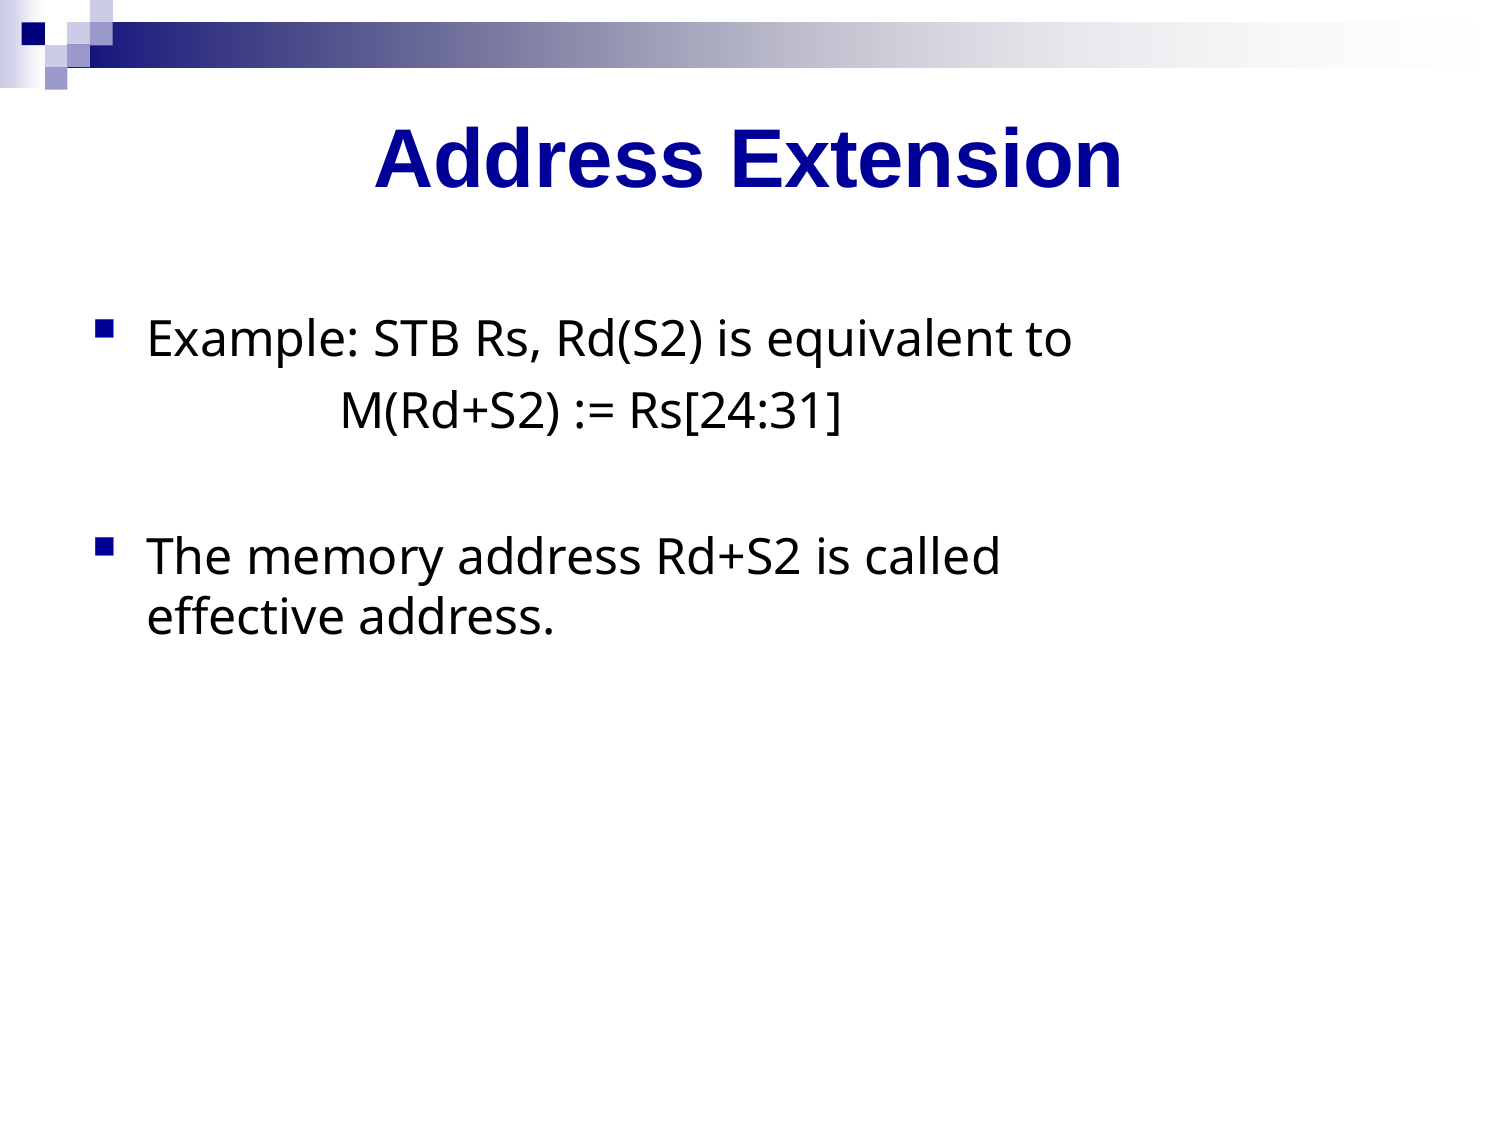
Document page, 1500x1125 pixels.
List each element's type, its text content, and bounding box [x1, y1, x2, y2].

picture [90, 22, 1500, 68]
title Address Extension [83, 76, 1417, 292]
picture [0, 0, 47, 88]
text_box Example: STB Rs, Rd(S2) is equivalent to M(Rd+S2) := Rs[24:31] The memory address Rd+S2 is called effective address. [87, 292, 1390, 645]
